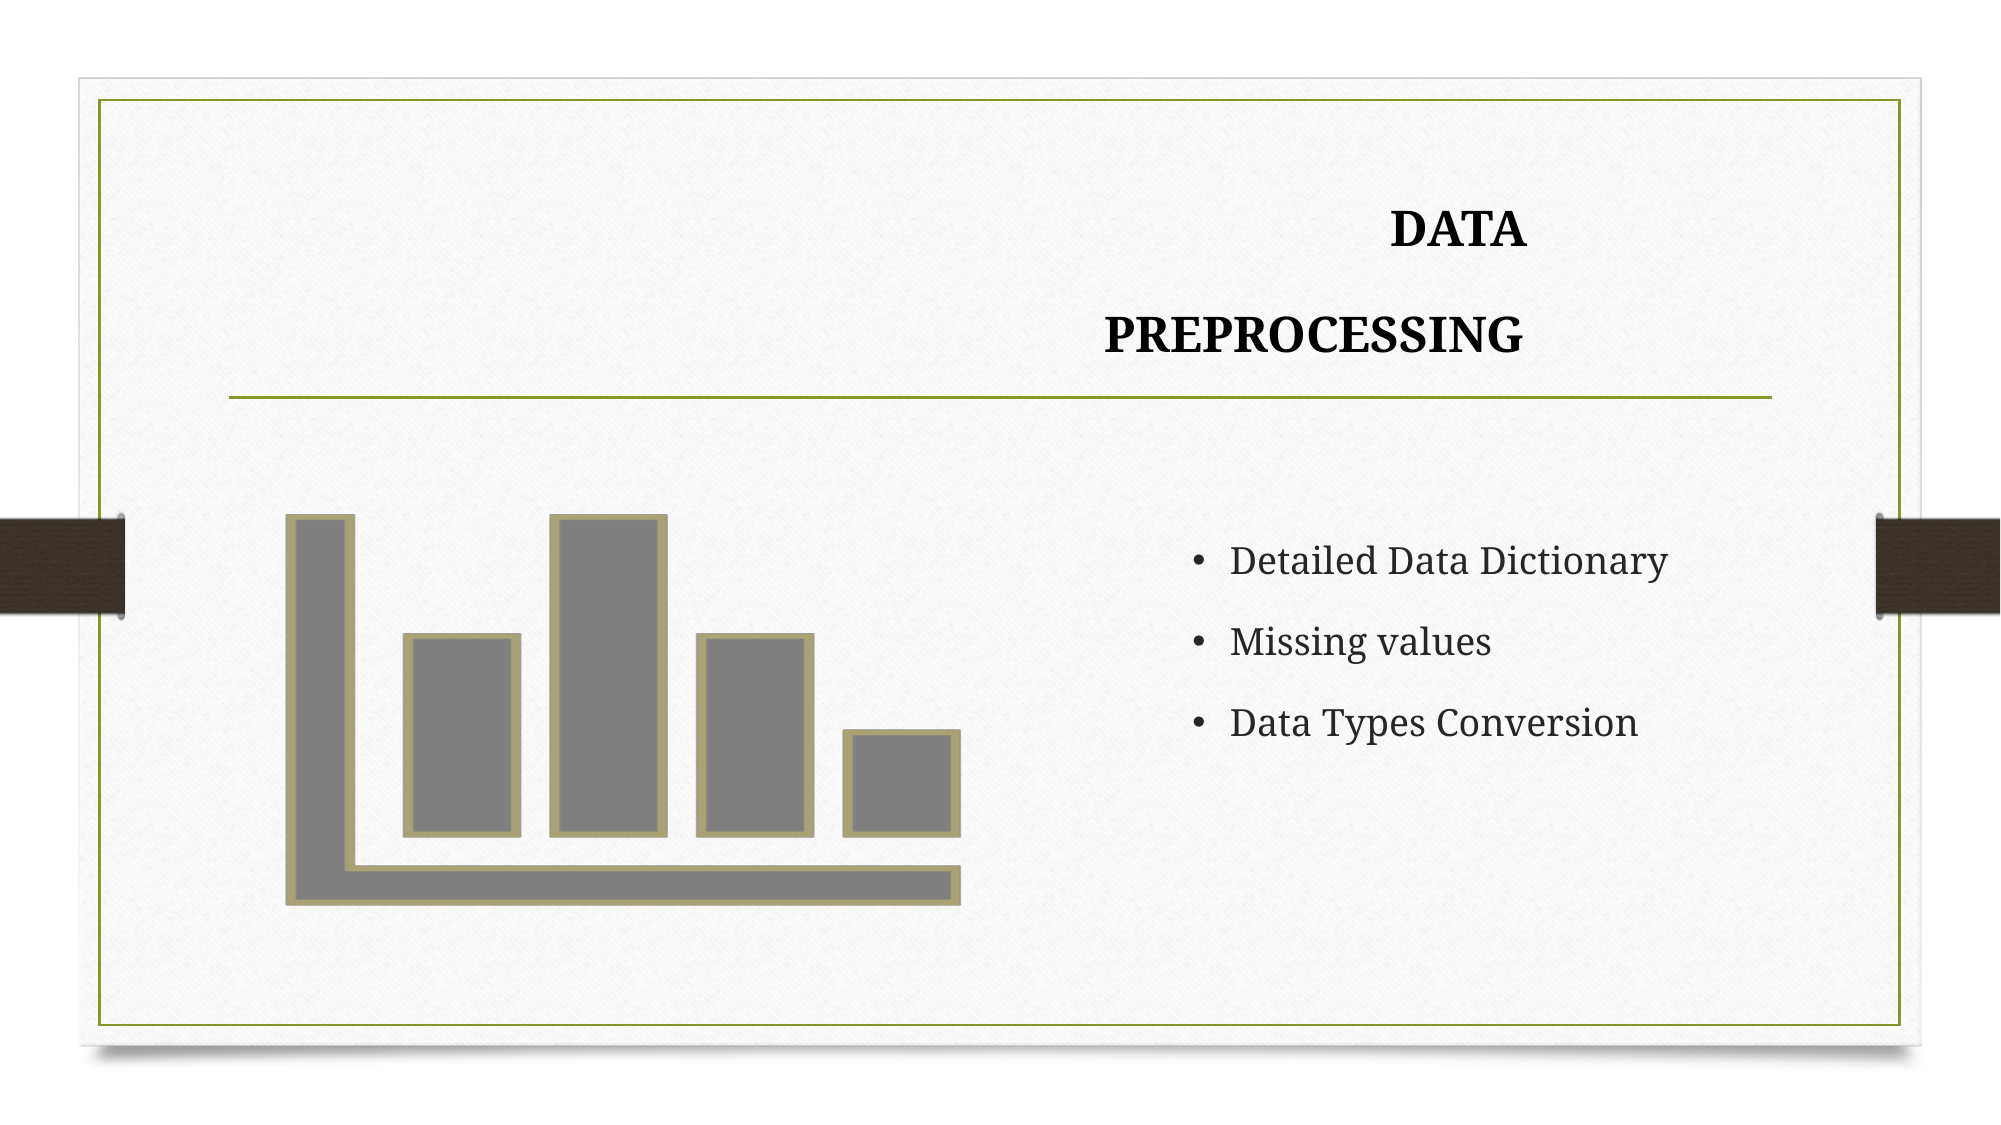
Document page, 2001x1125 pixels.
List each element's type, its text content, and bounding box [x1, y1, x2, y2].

picture [0, 0, 2001, 1125]
text_box Detailed Data Dictionary Missing values Data Types Conversion [1168, 534, 1845, 752]
title DATA PREPROCESSING [914, 114, 1664, 371]
